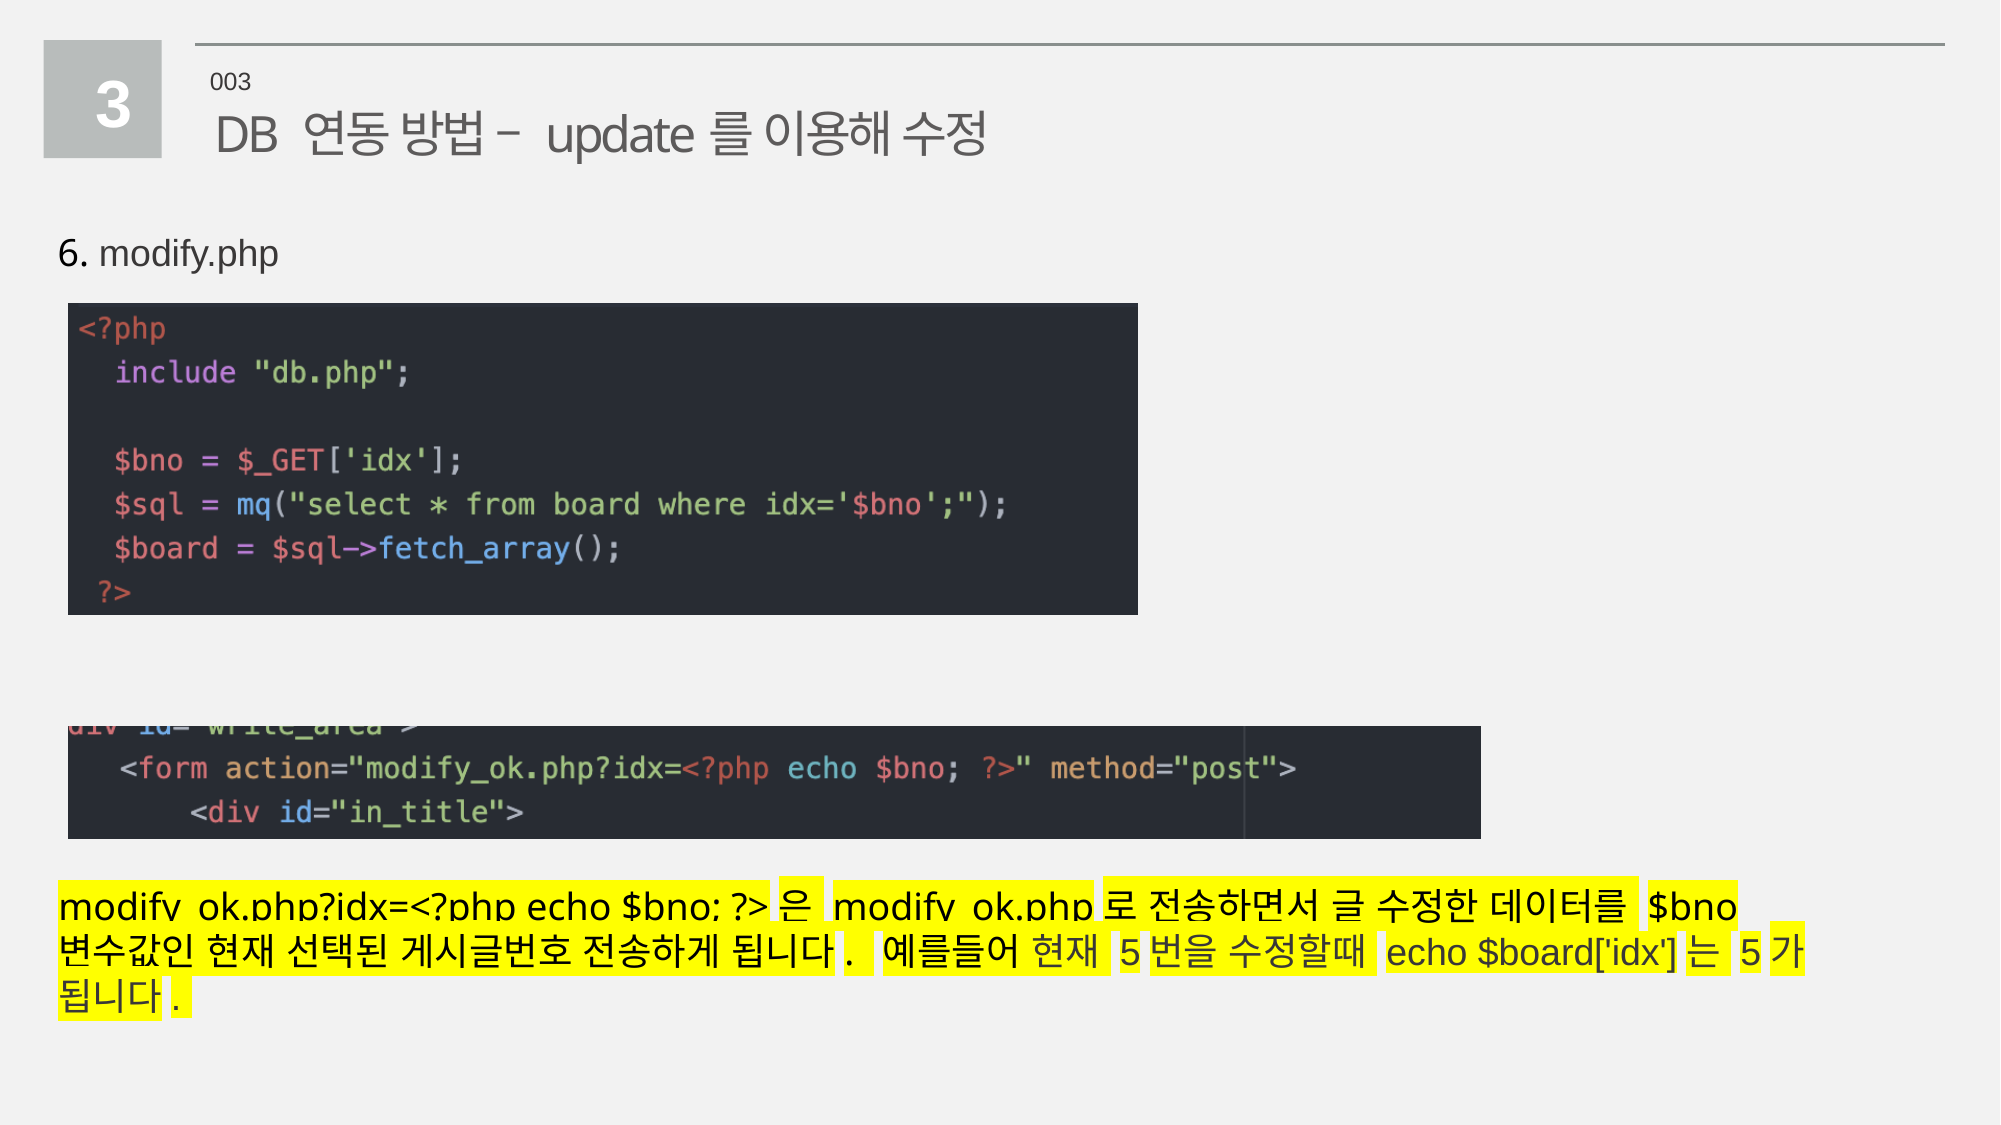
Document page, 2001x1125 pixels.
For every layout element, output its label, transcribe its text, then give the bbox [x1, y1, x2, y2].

picture [68, 303, 1138, 615]
text_box [42, 39, 163, 159]
text_box 3 [80, 52, 123, 148]
picture [68, 726, 1481, 839]
text_box modify_ok.php?idx=<?php echo $bno; ?>은 modify_ok.php로 전송하면서 글 수정한 데이터를 $bno변수값인 현재 선택된 게시글번호 전송하게 됩니다. 예를들어 현재 5번을 수정할때 echo $board['idx']는 5가 됩니다. [43, 875, 1895, 1025]
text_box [194, 57, 1011, 171]
text_box 6. modify.php [42, 221, 294, 282]
